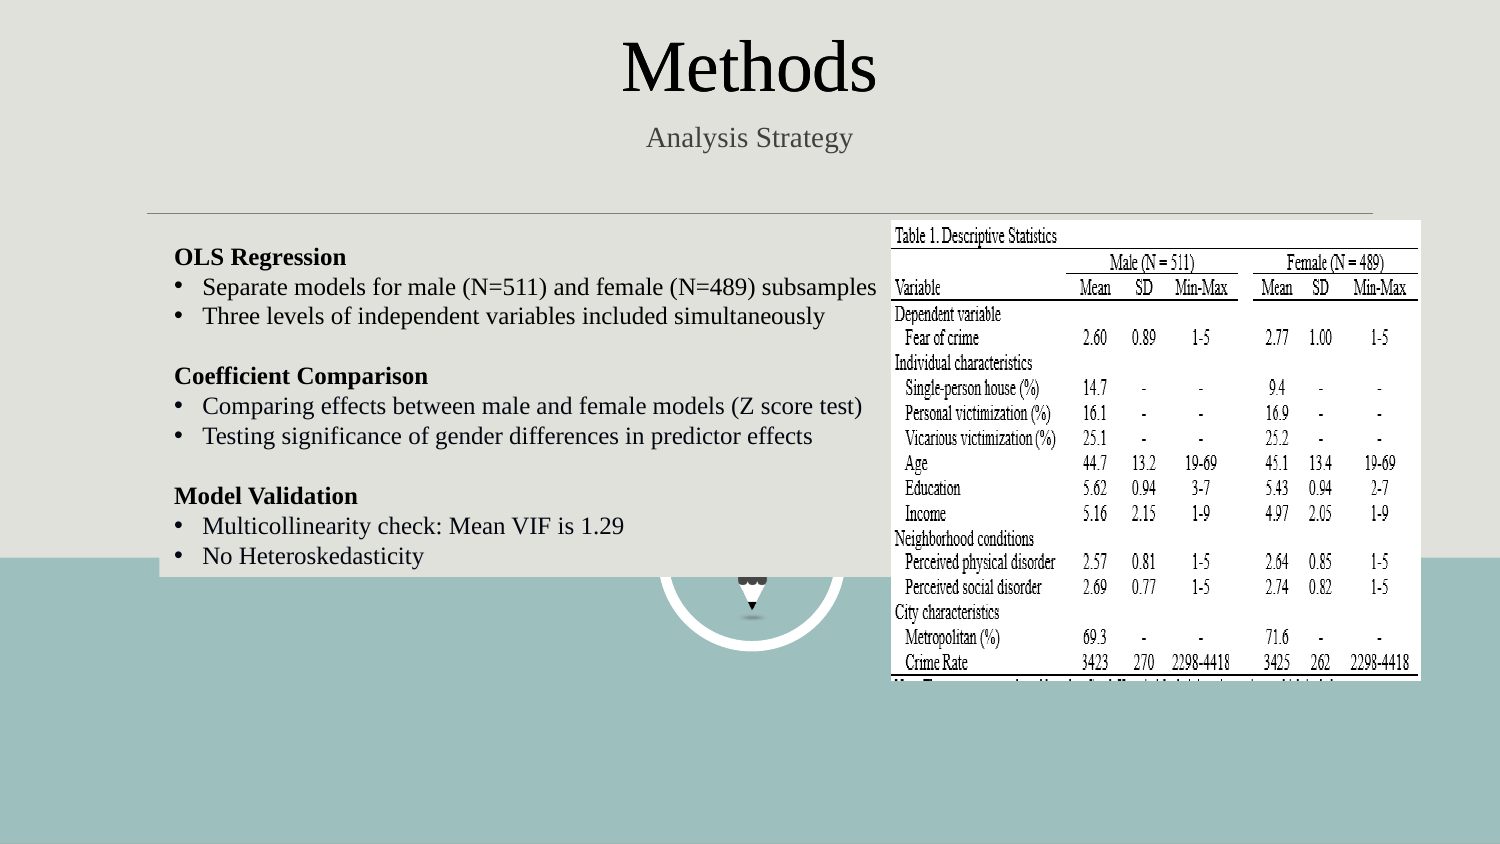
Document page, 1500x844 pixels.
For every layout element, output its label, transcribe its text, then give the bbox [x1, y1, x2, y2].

picture [891, 220, 1422, 681]
text_box OLS Regression Separate models for male (N=511) and female (N=489) subsamples Three levels of independent variables included simultaneously Coefficient Comparison Comparing effects between male and female models (Z score test) Testing significance of gender differences in predictor effects Model Validation Multicollinearity check: Mean VIF is 1.29 No Heteroskedasticity [159, 232, 888, 577]
text_box [0, 114, 1500, 162]
text_box Methods [0, 20, 1500, 114]
picture [723, 577, 781, 622]
